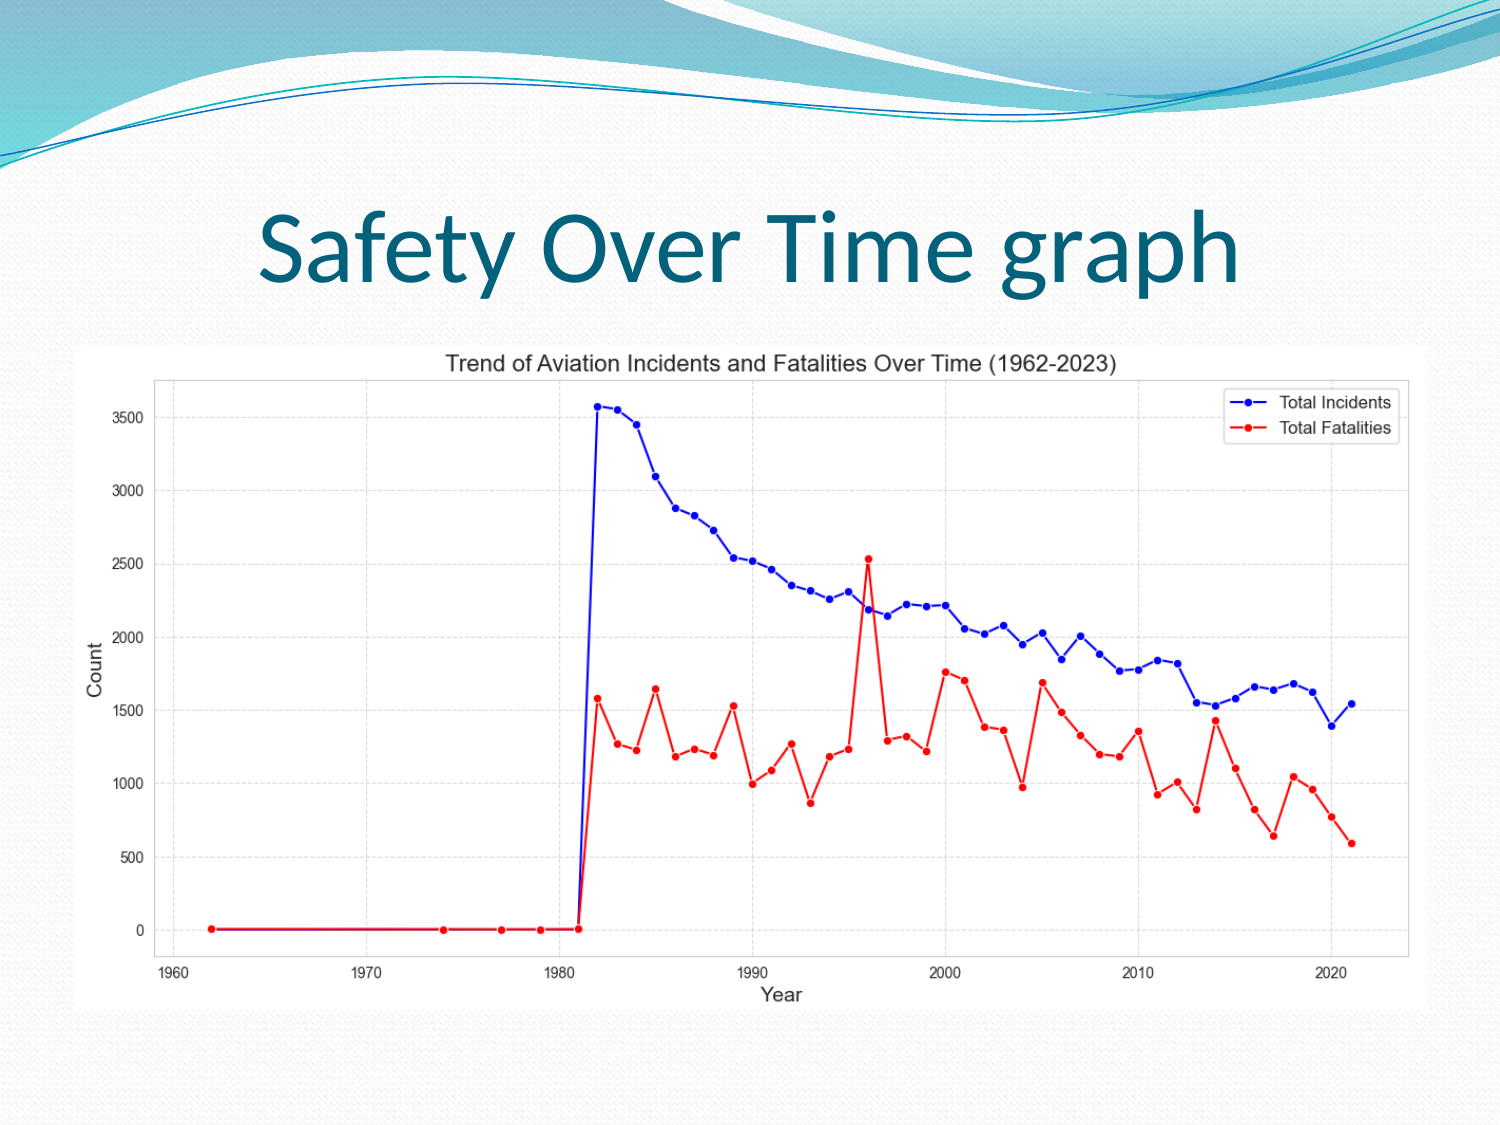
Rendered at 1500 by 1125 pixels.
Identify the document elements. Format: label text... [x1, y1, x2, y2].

title Safety Over Time graph [75, 115, 1425, 303]
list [74, 345, 1426, 1010]
